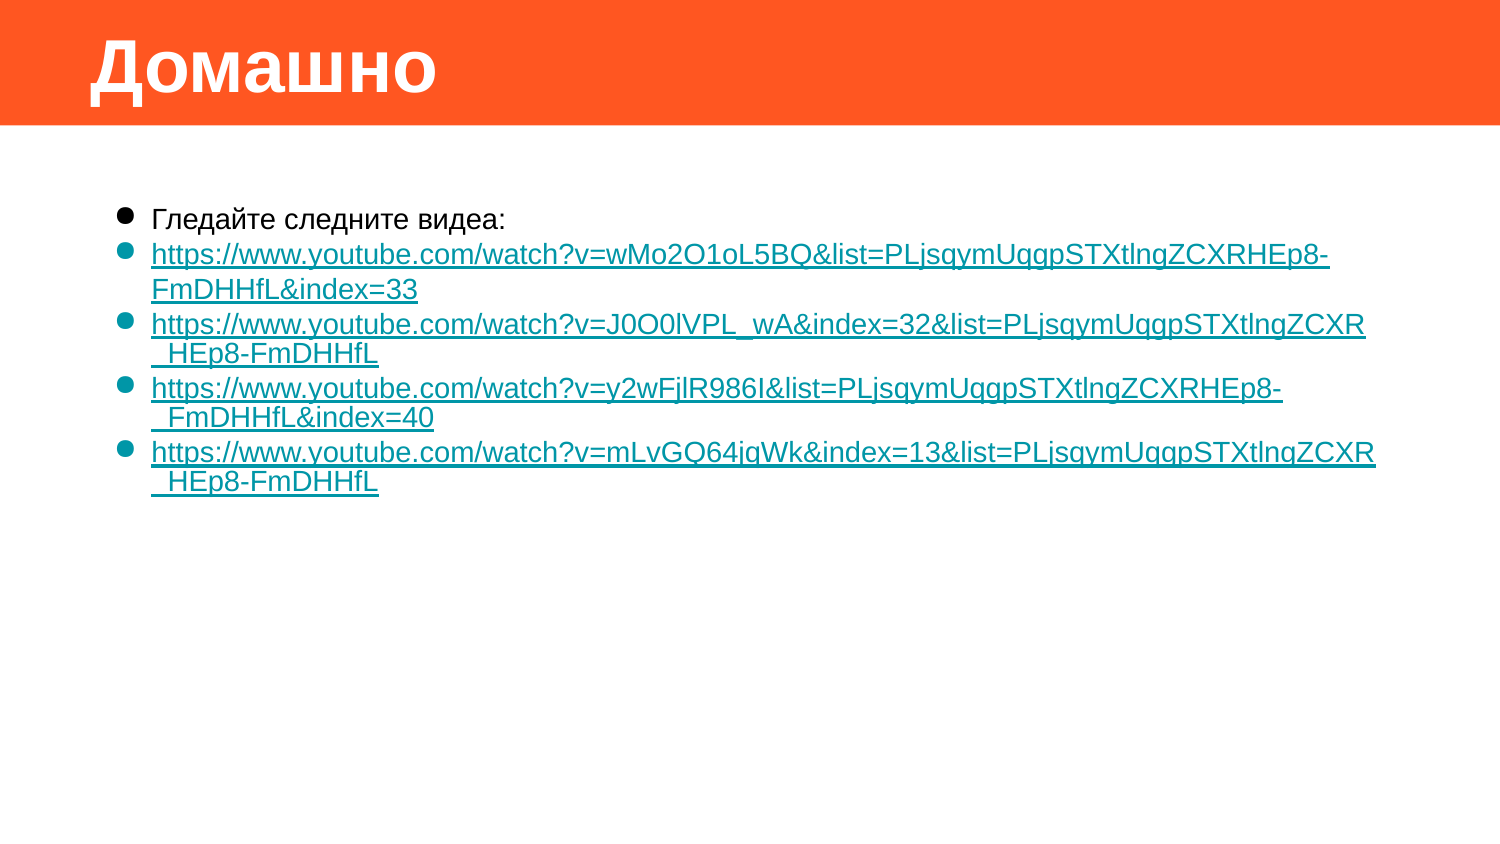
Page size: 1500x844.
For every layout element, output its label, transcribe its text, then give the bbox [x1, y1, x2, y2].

text_box Гледайте следните видеа: https://www.youtube.com/watch?v=wMo2O1oL5BQ&list=PLjsqymUqgpSTXtlngZCXRHEp8- FmDHHfL&index=33 https://www.youtube.com/watch?v=J0O0lVPL_wA&index=32&list=PLjsqymUqgpSTXtlngZCXR HEp8-FmDHHfL https://www.youtube.com/watch?v=y2wFjlR986I&list=PLjsqymUqgpSTXtlngZCXRHEp8- FmDHHfL&index=40 https://www.youtube.com/watch?v=mLvGQ64jqWk&index=13&list=PLjsqymUqgpSTXtlngZCXR HEp8-FmDHHfL [111, 197, 1383, 410]
title Домашно [87, 15, 442, 159]
text_box [0, 0, 1500, 126]
